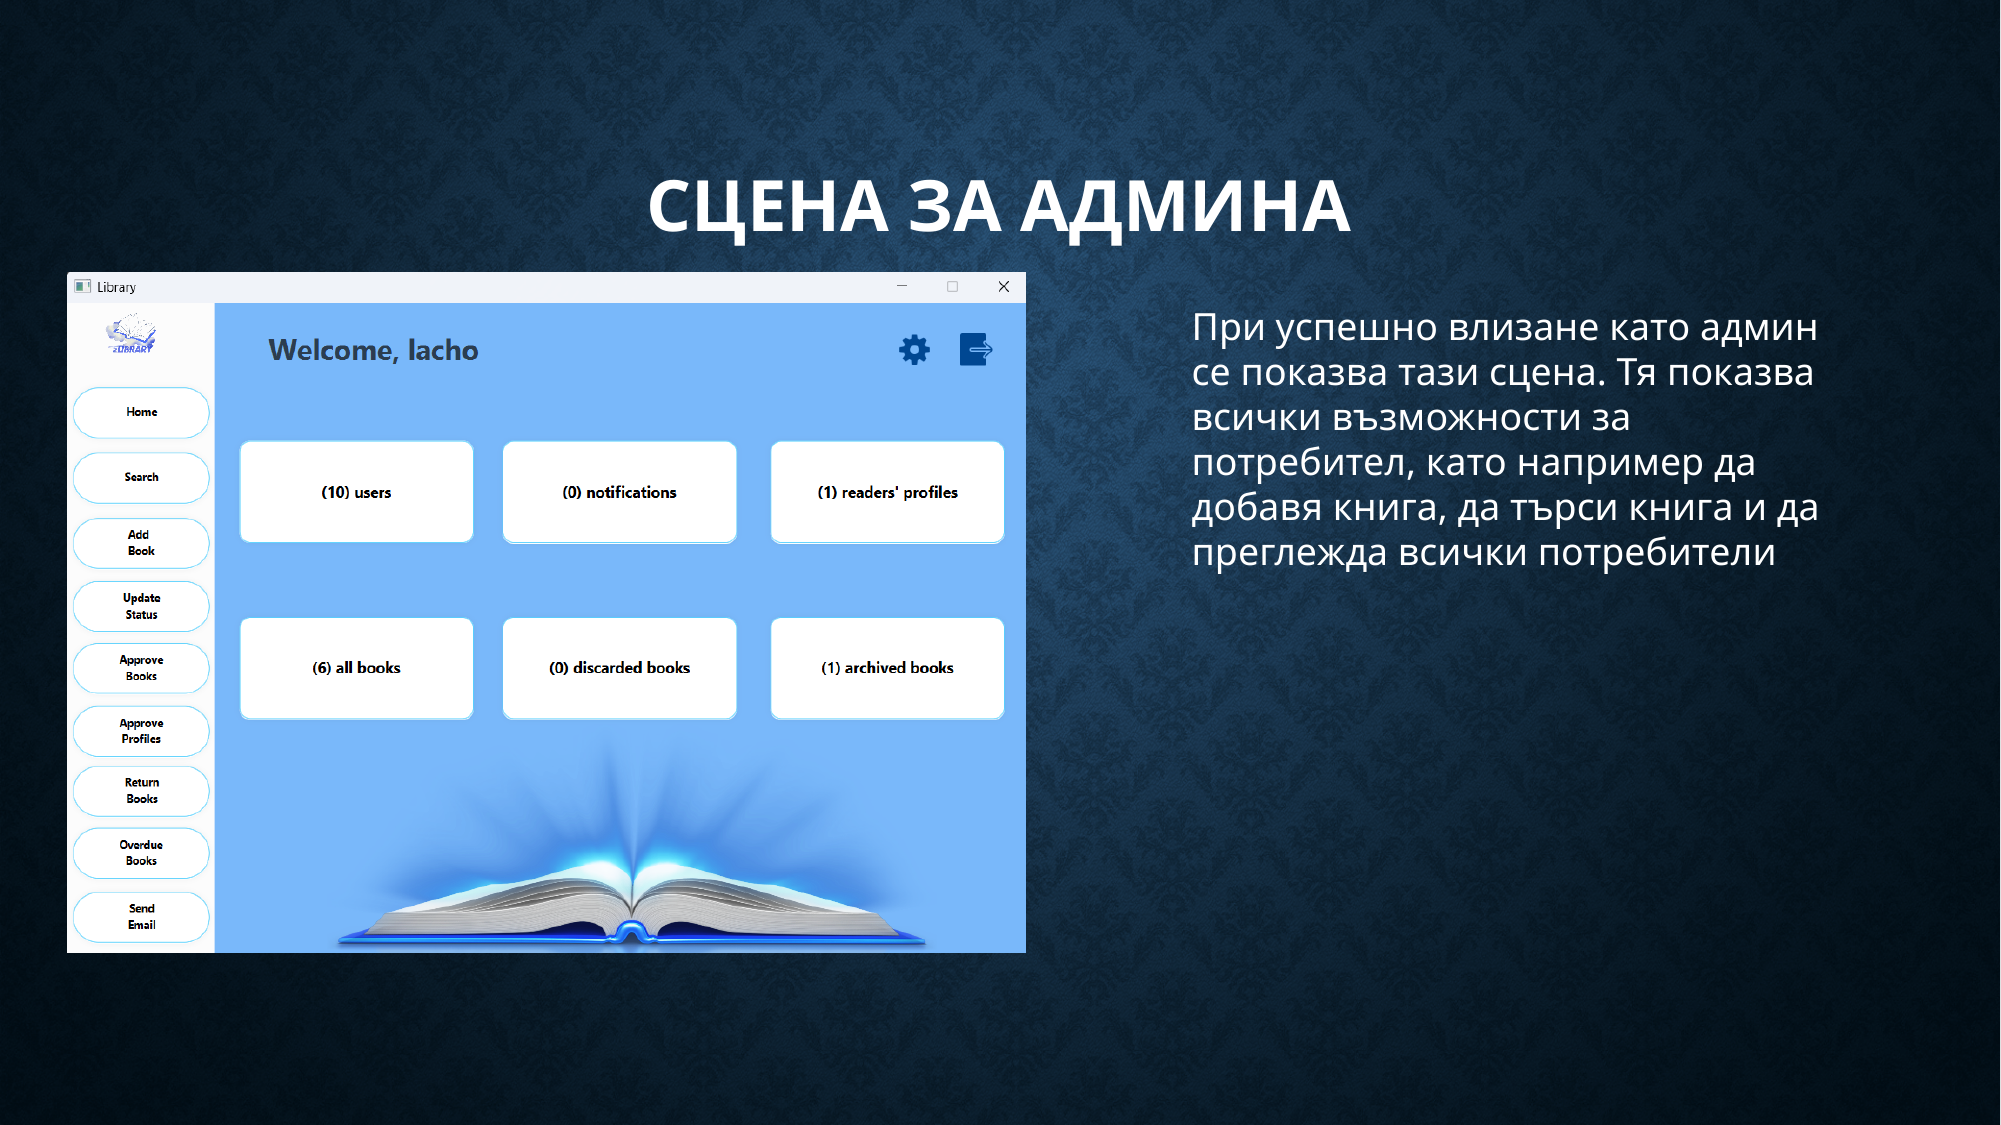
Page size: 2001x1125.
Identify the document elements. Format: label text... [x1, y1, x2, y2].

text_box При успешно влизане като админ се показва тази сцена. Тя показва всички възможности за потребител, като например да добавя книга, да търси книга и да преглежда всички потребители [1176, 295, 1849, 581]
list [66, 271, 1026, 954]
title Сцена за админа [149, 99, 1849, 318]
